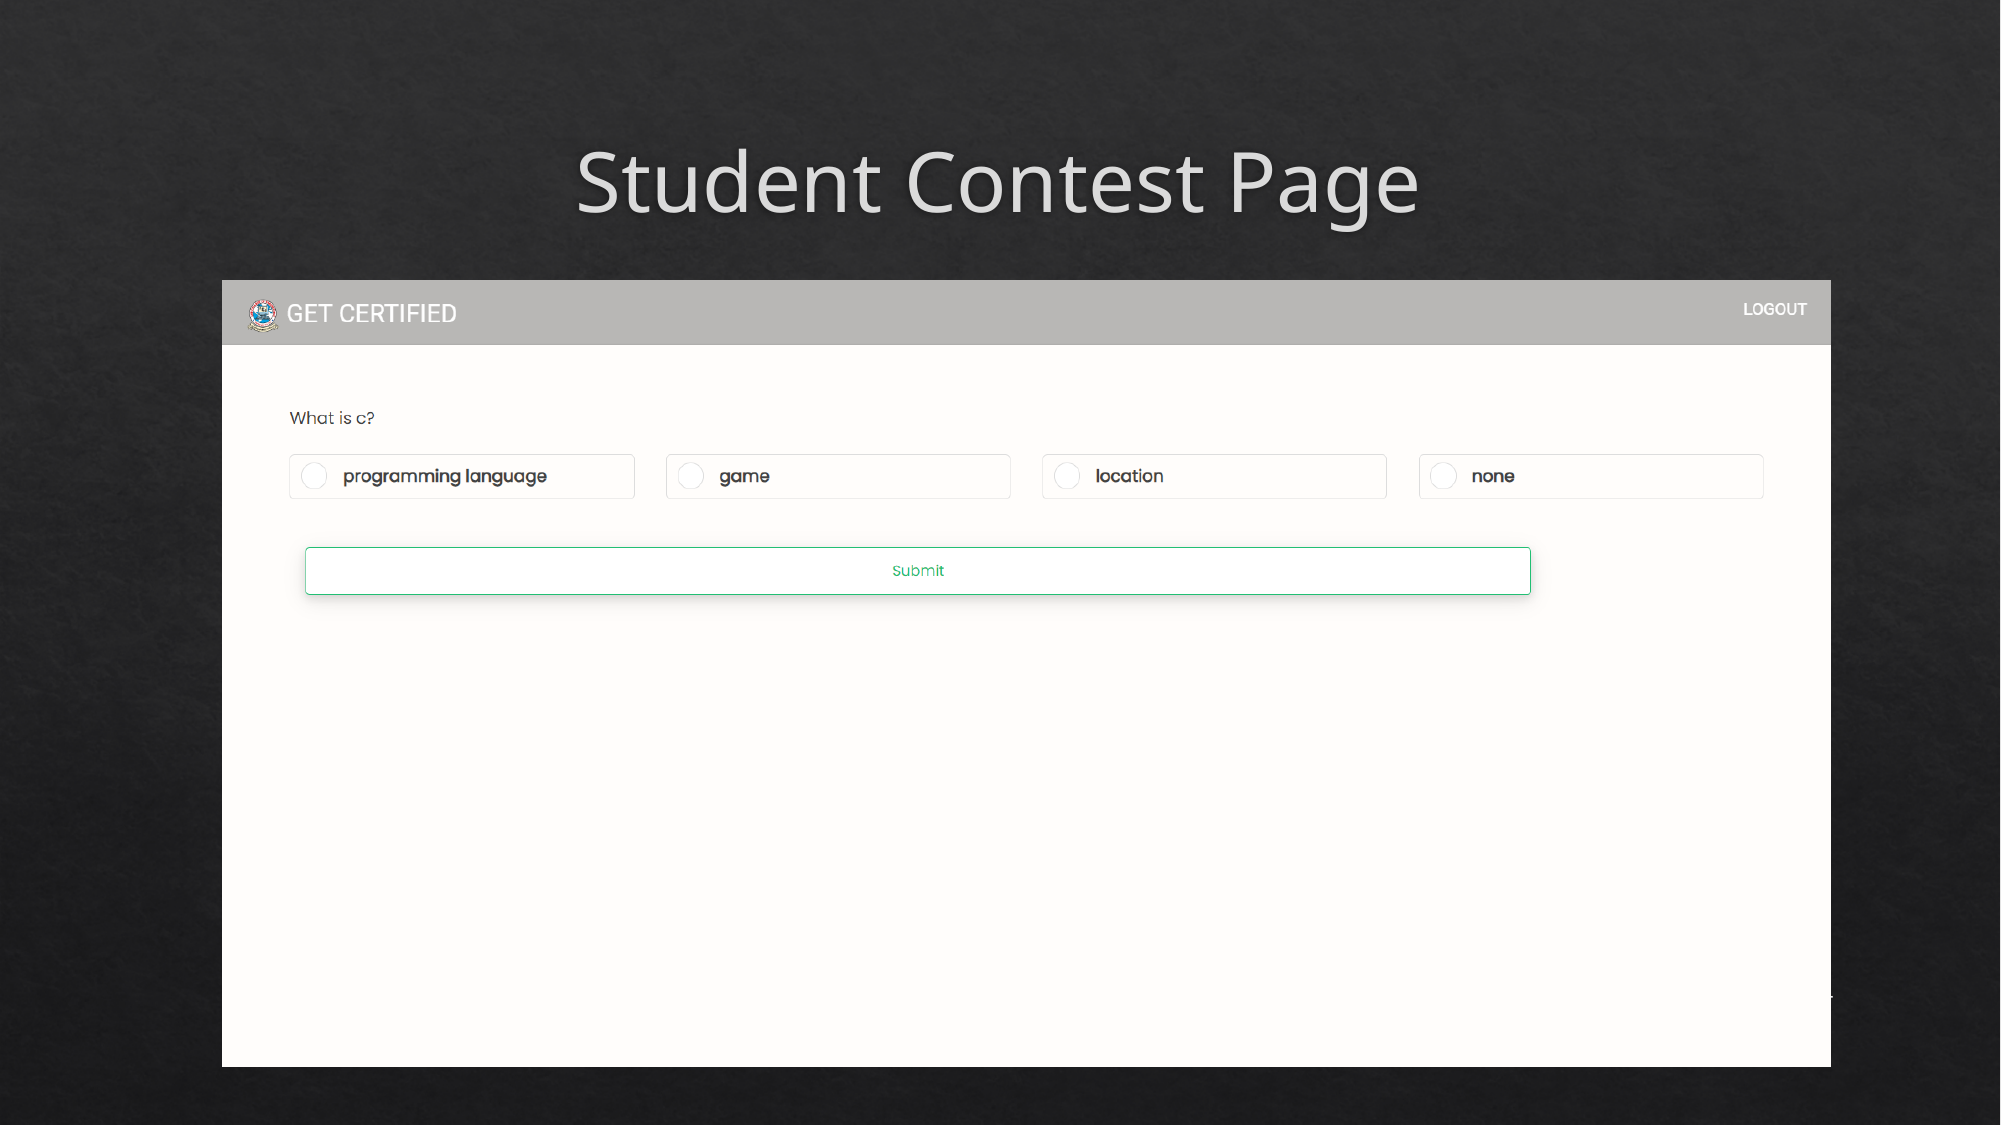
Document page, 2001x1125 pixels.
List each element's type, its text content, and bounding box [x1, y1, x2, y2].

picture [221, 280, 1831, 1068]
title Student Contest Page [149, 99, 1849, 260]
slide_number 14 [1842, 965, 1849, 1025]
